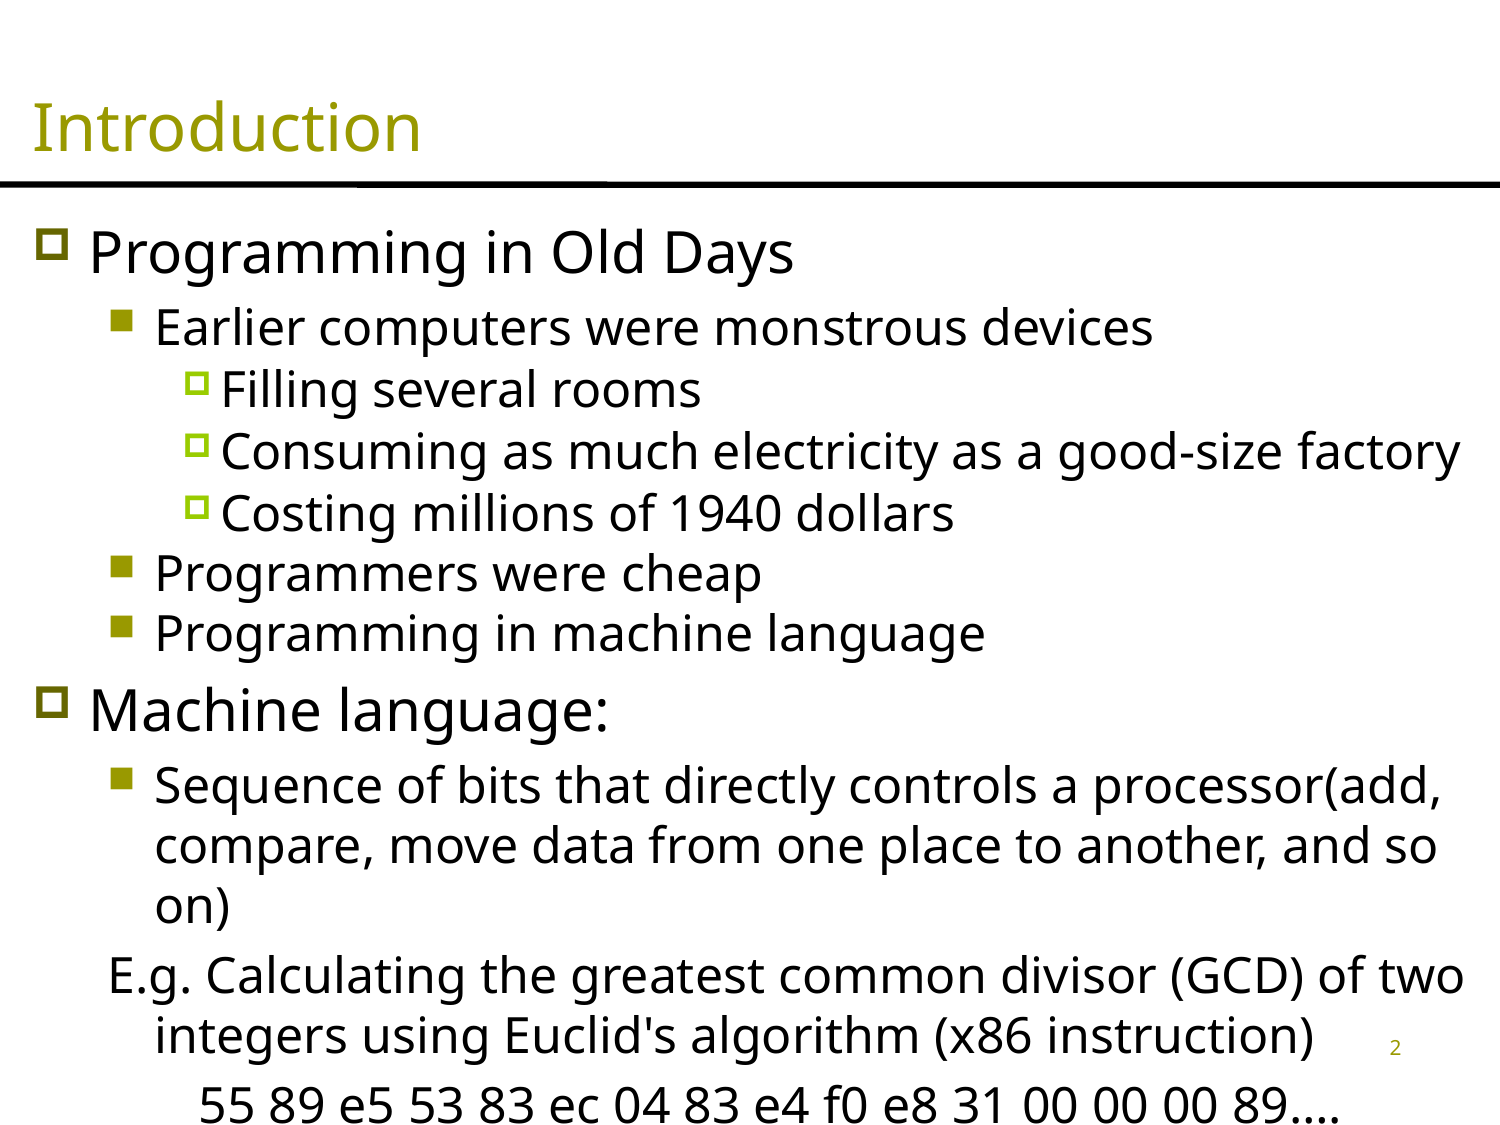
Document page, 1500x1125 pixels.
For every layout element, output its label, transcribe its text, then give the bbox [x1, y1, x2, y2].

slide_number 2 [1066, 1026, 1417, 1102]
list Programming in Old Days Earlier computers were monstrous devices Filling several rooms Consuming as much electricity as a good-size factory Costing millions of 1940 dollars Programmers were cheap Programming in machine language Machine language: Sequence of bits that directly controls a processor(add, compare, move data from one place to another, and so on) E.g. Calculating the greatest common divisor (GCD) of two integers using Euclid's algorithm (x86 instruction) 55 89 e5 53 83 ec 04 83 e4 f0 e8 31 00 00 00 89…. [17, 208, 1483, 1006]
title Introduction [17, 45, 1483, 173]
